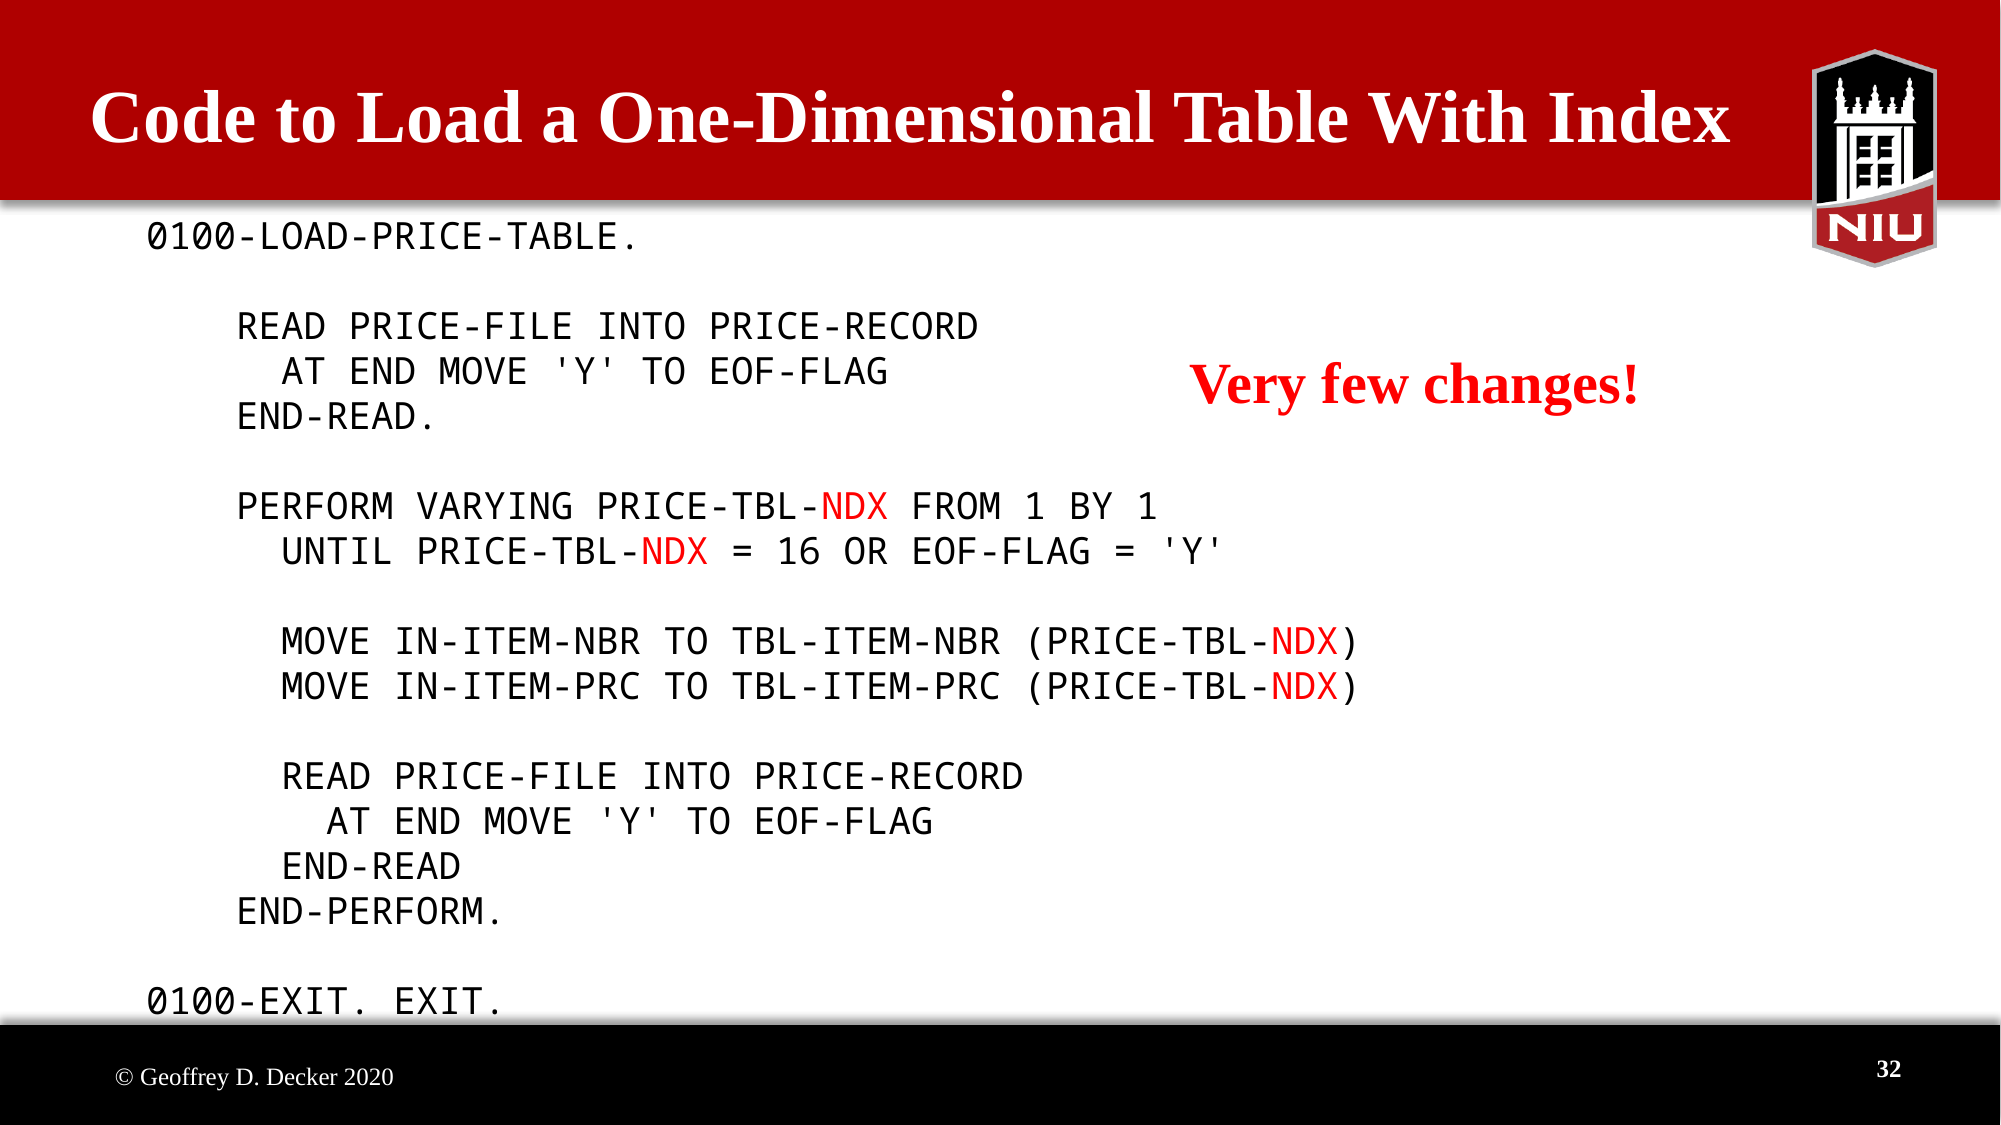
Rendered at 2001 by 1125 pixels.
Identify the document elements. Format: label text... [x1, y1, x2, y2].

text_box Very few changes! [1174, 337, 1713, 423]
slide_number 32 [1616, 1037, 1917, 1098]
text_box 0100-LOAD-PRICE-TABLE. READ PRICE-FILE INTO PRICE-RECORD AT END MOVE 'Y' TO EOF-FLAG END-READ. PERFORM VARYING PRICE-TBL-NDX FROM 1 BY 1 UNTIL PRICE-TBL-NDX = 16 OR EOF-FLAG = 'Y' MOVE IN-ITEM-NBR TO TBL-ITEM-NBR (PRICE-TBL-NDX) MOVE IN-ITEM-PRC TO TBL-ITEM-PRC (PRICE-TBL-NDX) READ PRICE-FILE INTO PRICE-RECORD AT END MOVE 'Y' TO EOF-FLAG END-READ END-PERFORM. 0100-EXIT. EXIT. [131, 204, 1769, 1030]
footer © Geoffrey D. Decker 2020 [99, 1045, 734, 1105]
text_box Code to Load a One-Dimensional Table With Index [75, 60, 1775, 166]
picture [1812, 49, 1937, 268]
